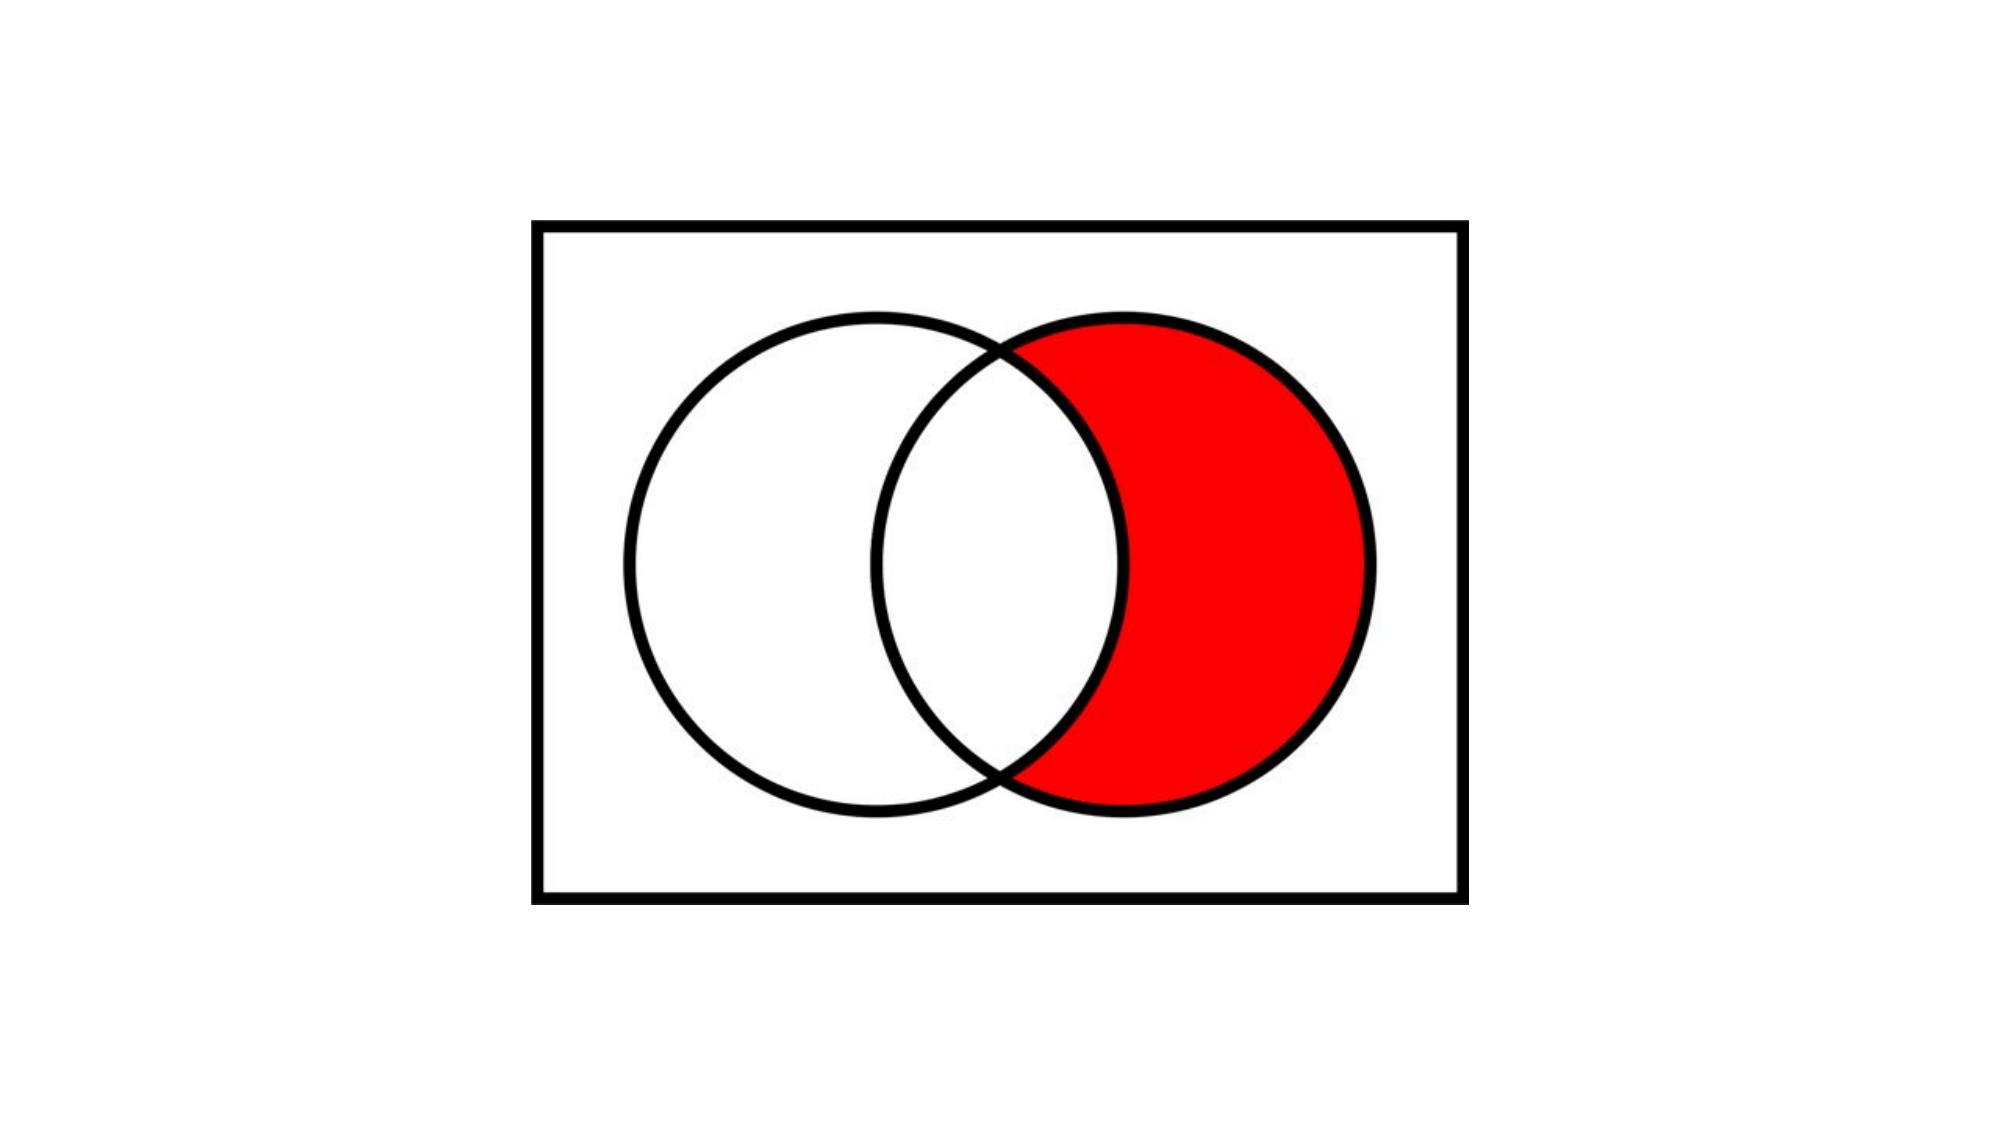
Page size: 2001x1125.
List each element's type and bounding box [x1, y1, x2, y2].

picture [531, 220, 1469, 905]
